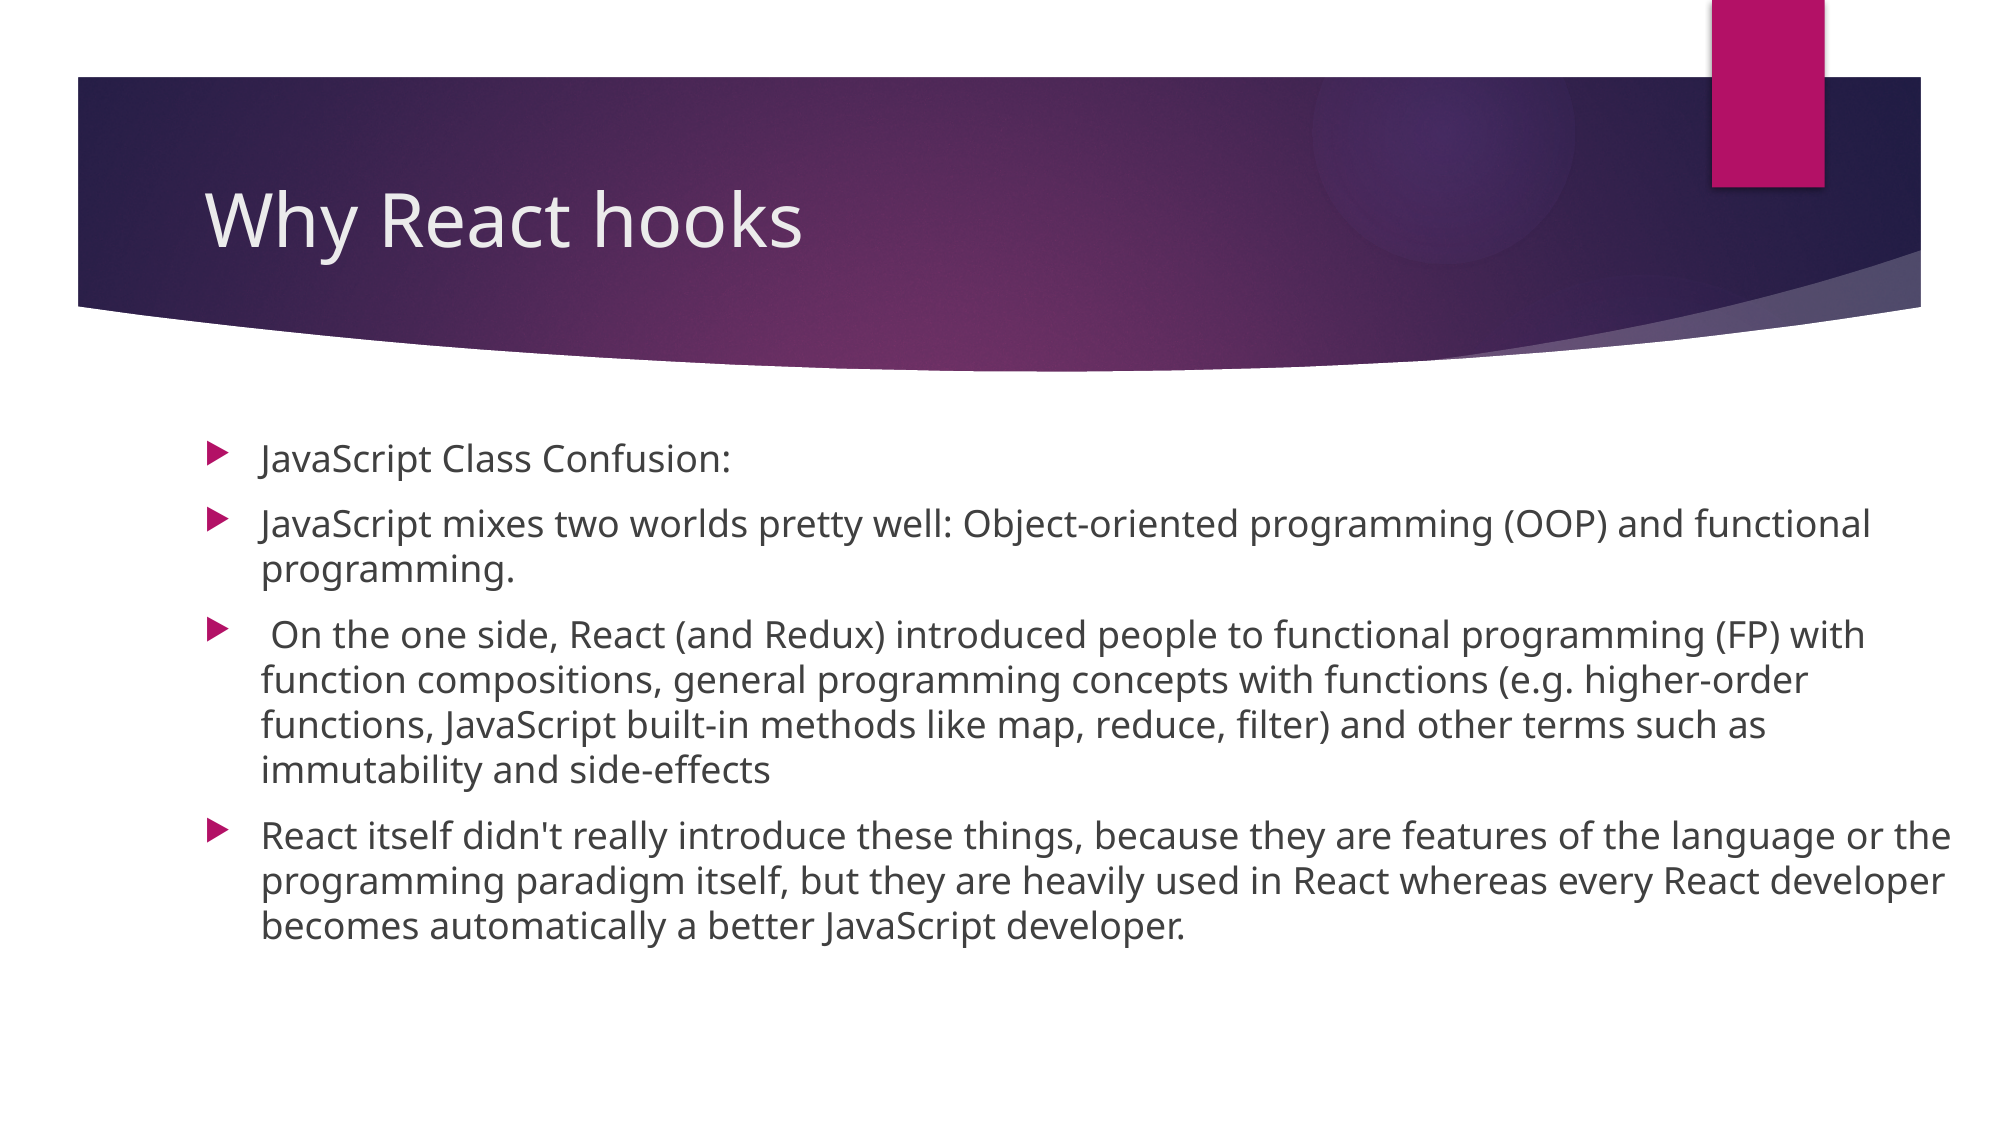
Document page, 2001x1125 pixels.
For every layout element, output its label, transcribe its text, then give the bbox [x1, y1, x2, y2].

title Why React hooks [189, 159, 1627, 276]
list JavaScript Class Confusion: JavaScript mixes two worlds pretty well: Object-oriented programming (OOP) and functional programming. On the one side, React (and Redux) introduced people to functional programming (FP) with function compositions, general programming concepts with functions (e.g. higher-order functions, JavaScript built-in methods like map, reduce, filter) and other terms such as immutability and side-effects React itself didn't really introduce these things, because they are features of the language or the programming paradigm itself, but they are heavily used in React whereas every React developer becomes automatically a better JavaScript developer. [189, 427, 1974, 1083]
